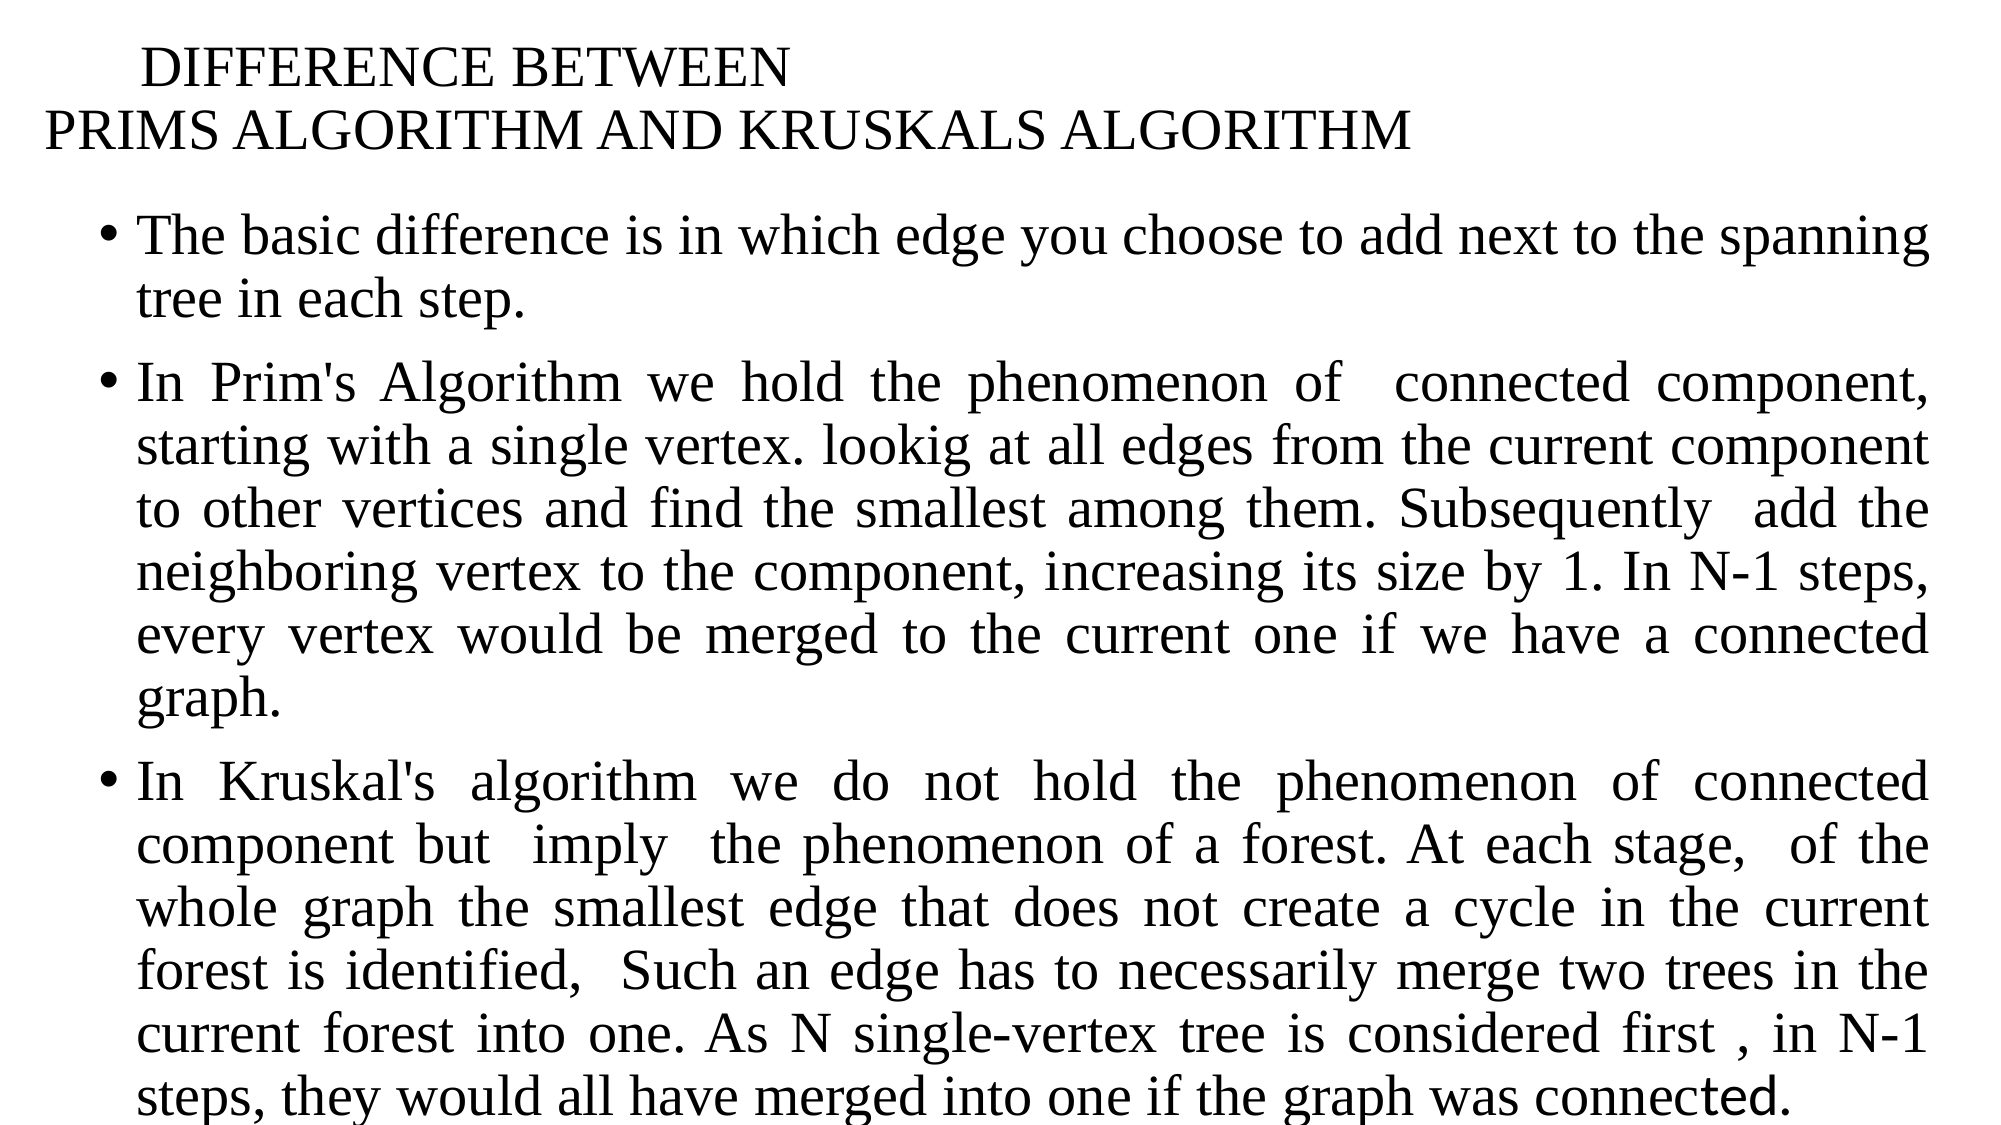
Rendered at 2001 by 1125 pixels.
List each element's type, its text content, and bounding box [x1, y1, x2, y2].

title DIFFERENCE BETWEEN PRIMS ALGORITHM AND KRUSKALS ALGORITHM [29, 28, 2000, 171]
list The basic difference is in which edge you choose to add next to the spanning tree in each step. In Prim's Algorithm we hold the phenomenon of connected component, starting with a single vertex. lookig at all edges from the current component to other vertices and find the smallest among them. Subsequently add the neighboring vertex to the component, increasing its size by 1. In N-1 steps, every vertex would be merged to the current one if we have a connected graph. In Kruskal's algorithm we do not hold the phenomenon of connected component but imply the phenomenon of a forest. At each stage, of the whole graph the smallest edge that does not create a cycle in the current forest is identified, Such an edge has to necessarily merge two trees in the current forest into one. As N single-vertex tree is considered first , in N-1 steps, they would all have merged into one if the graph was connected. [83, 197, 1946, 1125]
